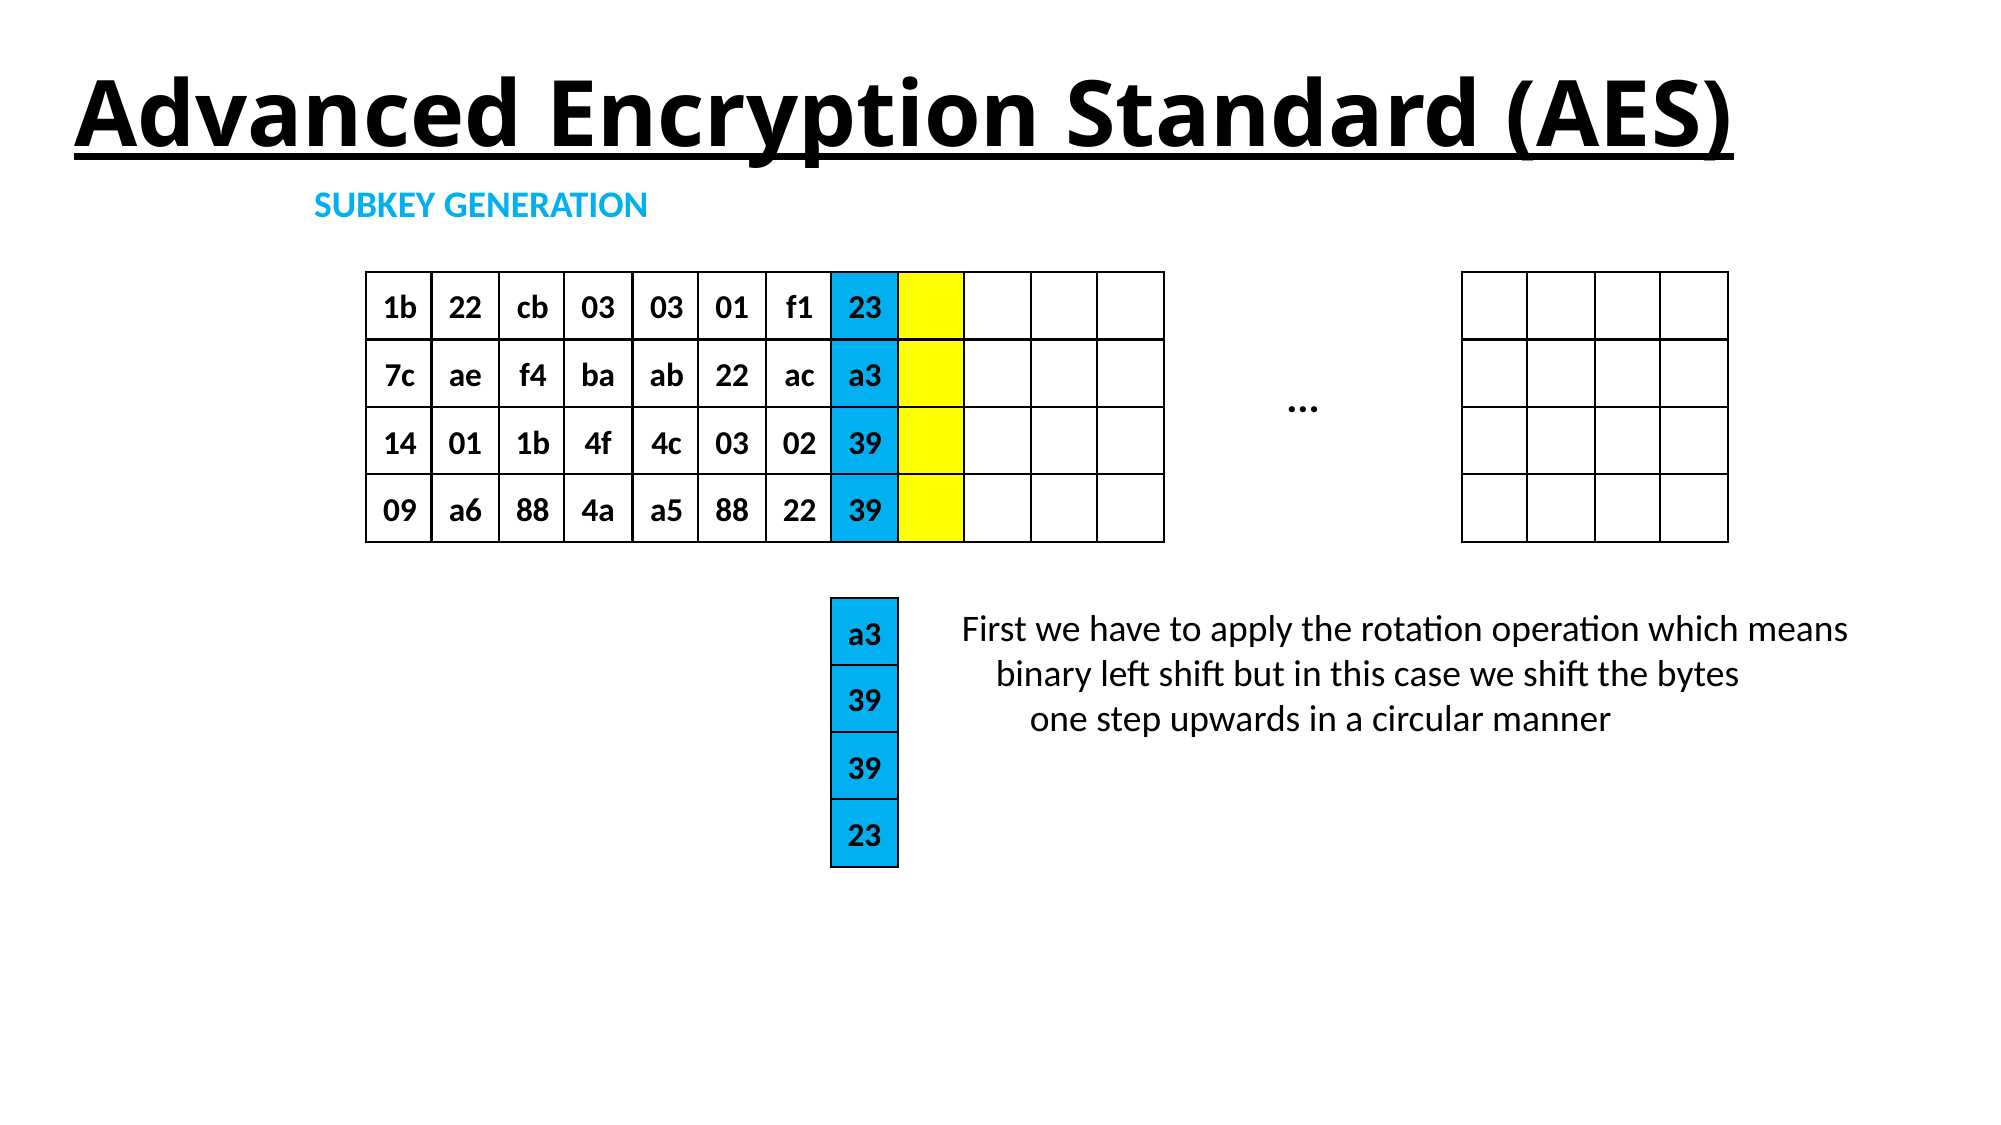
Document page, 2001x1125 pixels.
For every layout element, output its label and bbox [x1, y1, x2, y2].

text_box [830, 597, 899, 868]
title [59, 8, 1785, 226]
text_box [299, 172, 664, 233]
text_box [1461, 271, 1729, 543]
text_box [365, 271, 1165, 543]
text_box [947, 596, 1865, 747]
text_box [1271, 363, 1336, 429]
